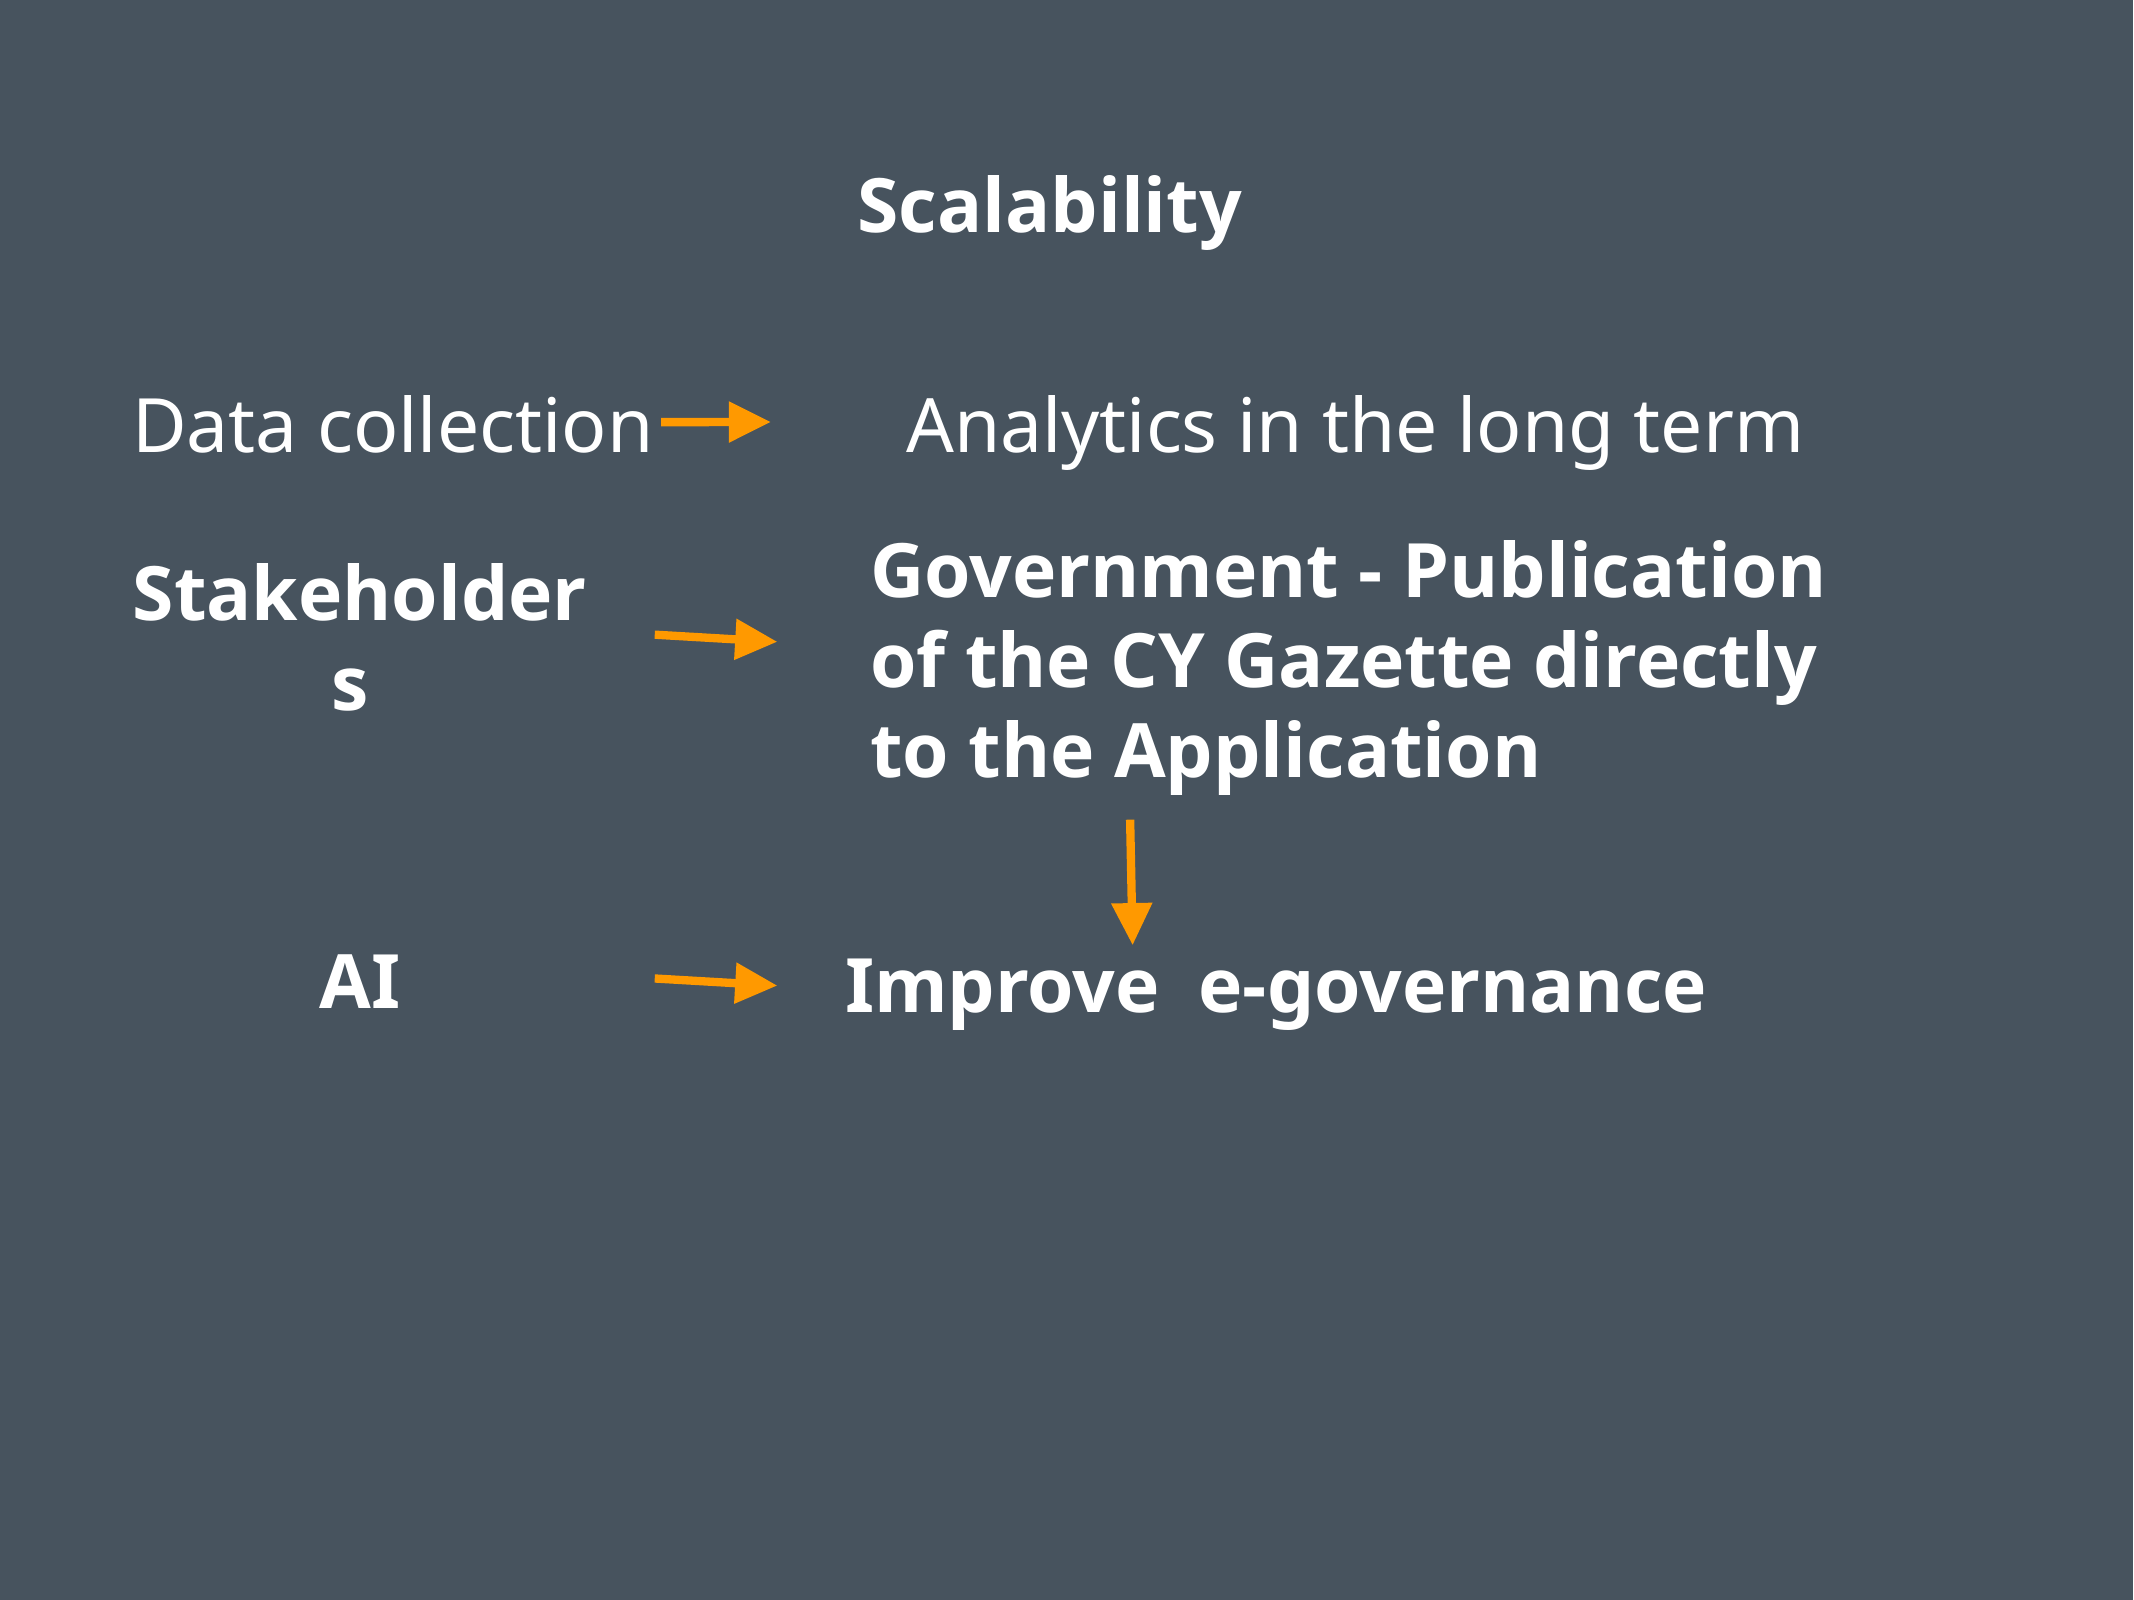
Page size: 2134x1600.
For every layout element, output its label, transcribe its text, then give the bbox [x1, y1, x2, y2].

text_box Stakeholders [108, 583, 612, 688]
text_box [654, 634, 778, 642]
title Scalability [133, 108, 1967, 248]
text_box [1129, 819, 1133, 945]
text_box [654, 978, 778, 986]
text_box Data collection Analytics in the long term [123, 371, 1849, 474]
text_box AI [306, 926, 415, 1031]
text_box Government - Publication of the CY Gazette directly to the Application [862, 517, 1886, 797]
text_box Improve e-governance [836, 875, 2026, 1089]
